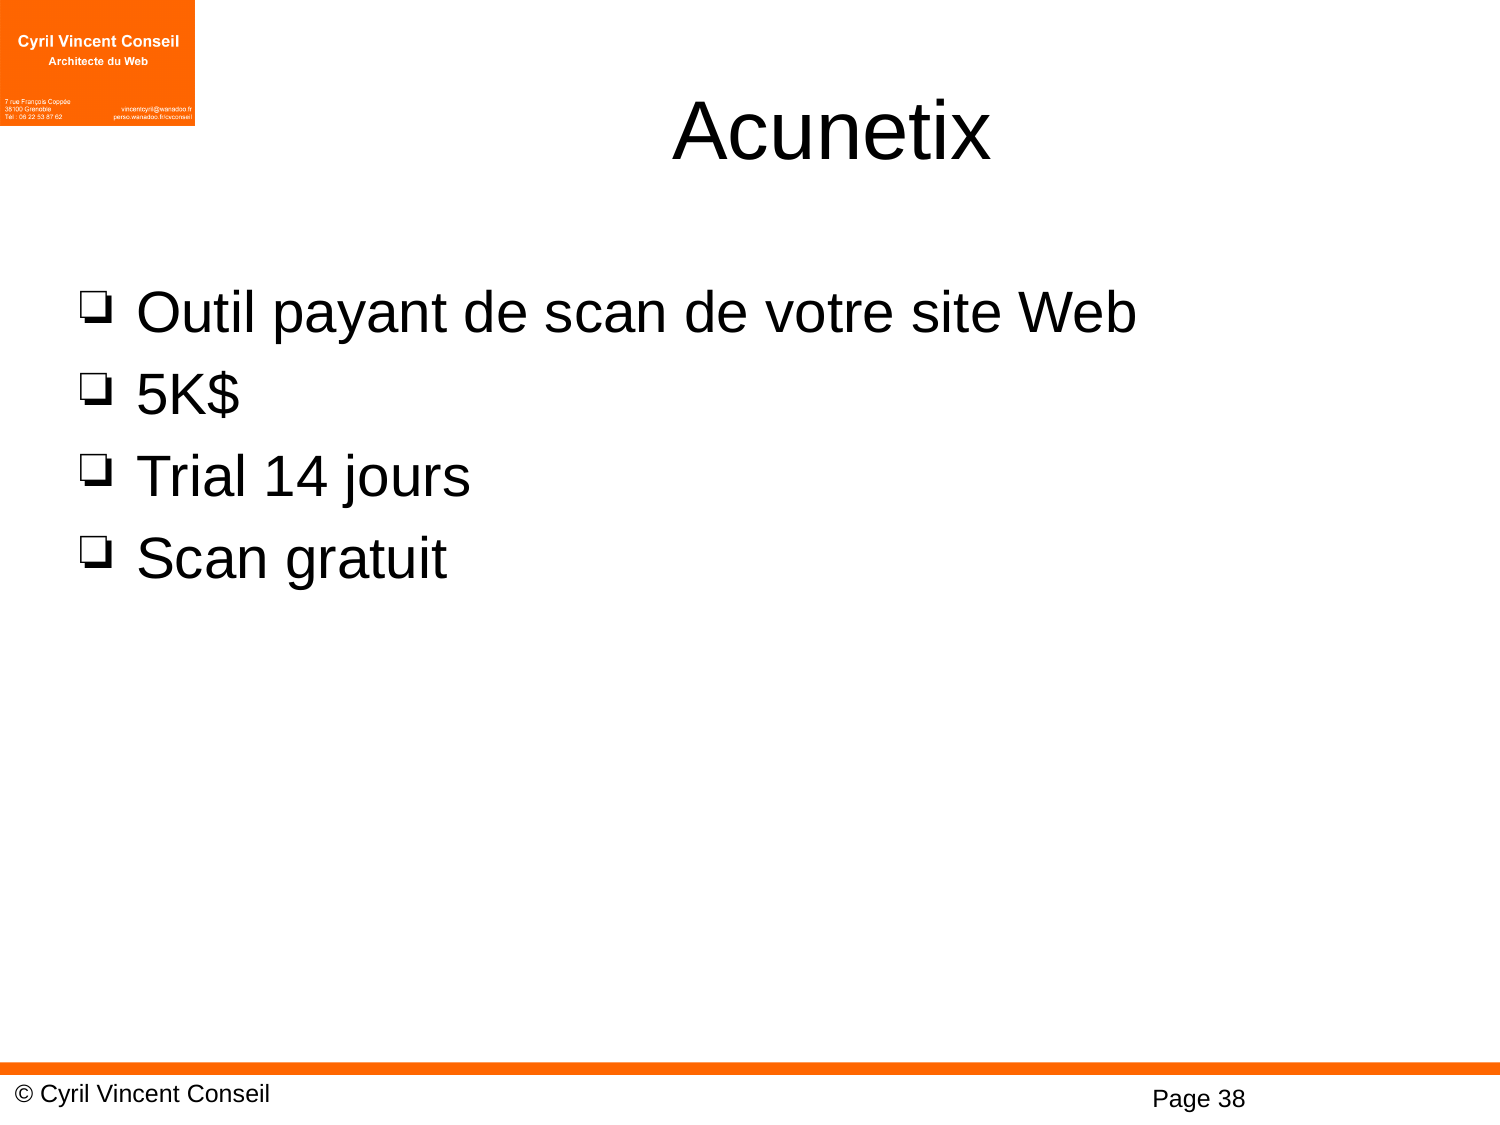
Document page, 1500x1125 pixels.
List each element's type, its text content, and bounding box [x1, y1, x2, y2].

list Outil payant de scan de votre site Web 5K$ Trial 14 jours Scan gratuit [64, 267, 1470, 943]
picture [0, 0, 195, 126]
title Acunetix [194, 32, 1470, 220]
